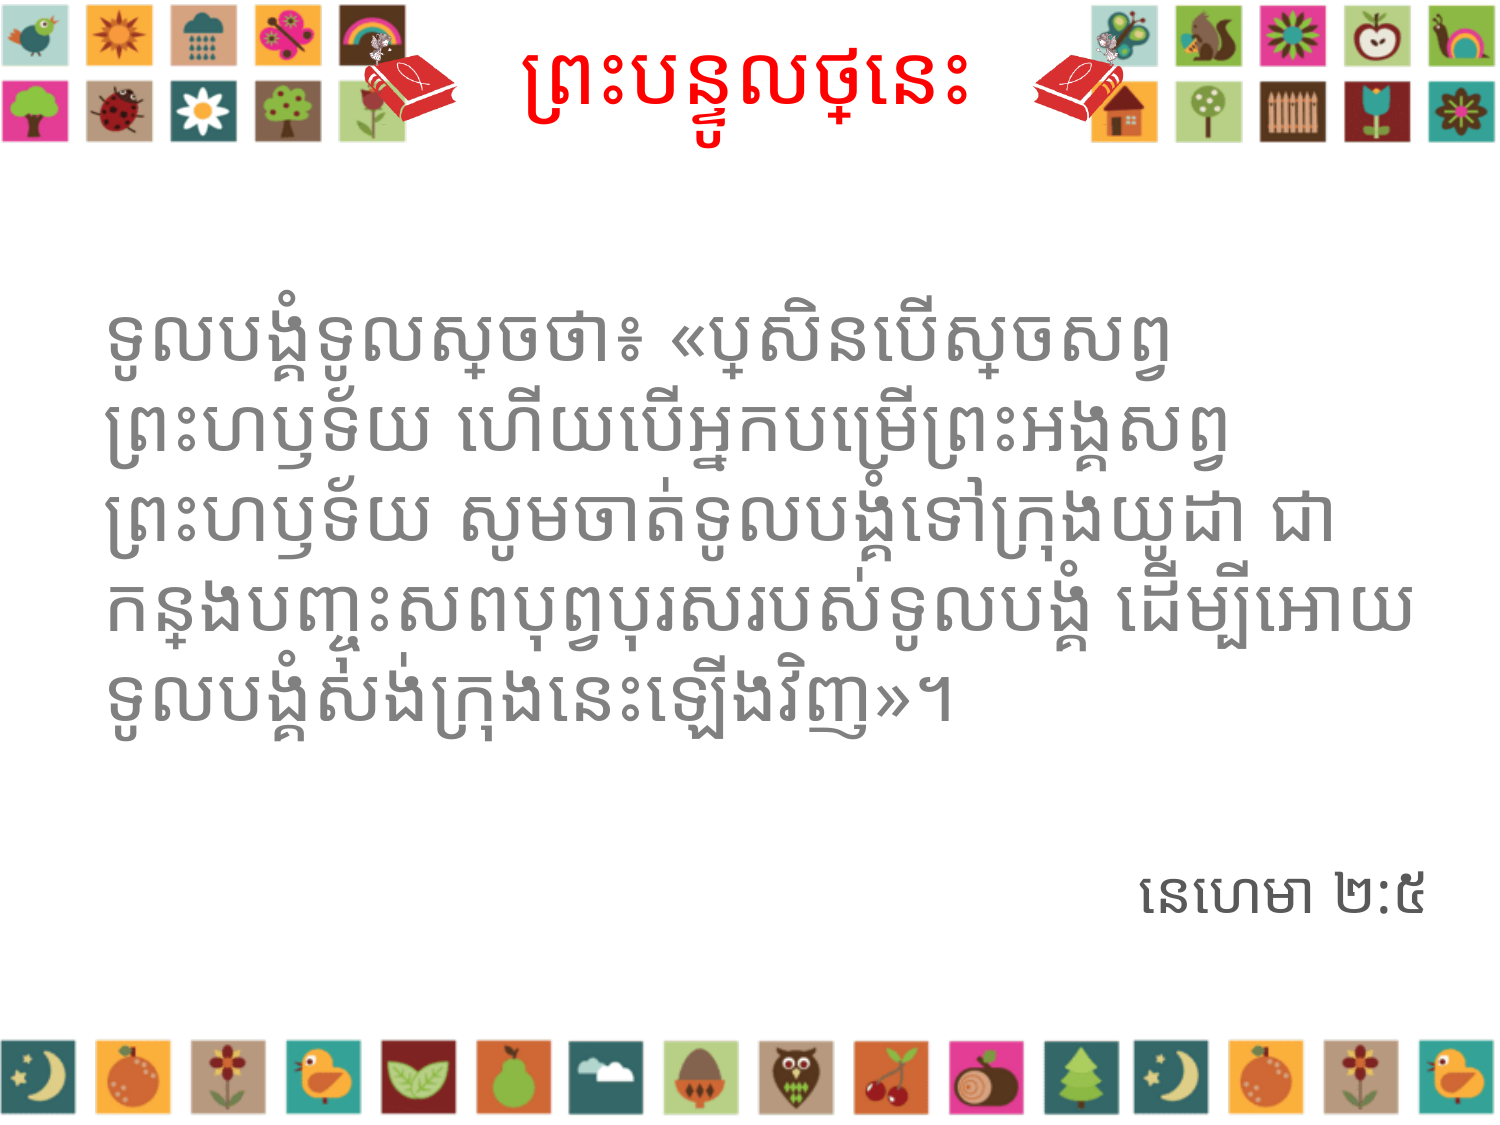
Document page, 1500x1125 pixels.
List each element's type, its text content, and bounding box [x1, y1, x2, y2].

text_box នេហេមា ២:៥ [812, 848, 1444, 933]
picture [0, 3, 489, 150]
text_box ព្រះបន្ទូលថ្ងៃនេះ [425, 13, 1078, 129]
picture [1001, 3, 1500, 150]
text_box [0, 1028, 1500, 1118]
text_box ទូលបង្គំ​ទូល​ស្ដេច​ថា៖ «ប្រសិន​បើ​ស្ដេច​សព្វ​ព្រះហឫទ័យ ហើយ​បើ​អ្នក​បម្រើ​ព្រះអង្គ​សព្វ​ព្រះហឫទ័យ សូម​ចាត់​ទូលបង្គំ​ទៅ​ក្រុង​យូដា ជា​កន្លែង​បញ្ចុះ​សព​បុព្វបុរស​របស់​ទូលបង្គំ ដើម្បី​អោយ​ទូលបង្គំ​សង់​ក្រុង​នេះ​ឡើង​វិញ»។ [88, 278, 1436, 744]
